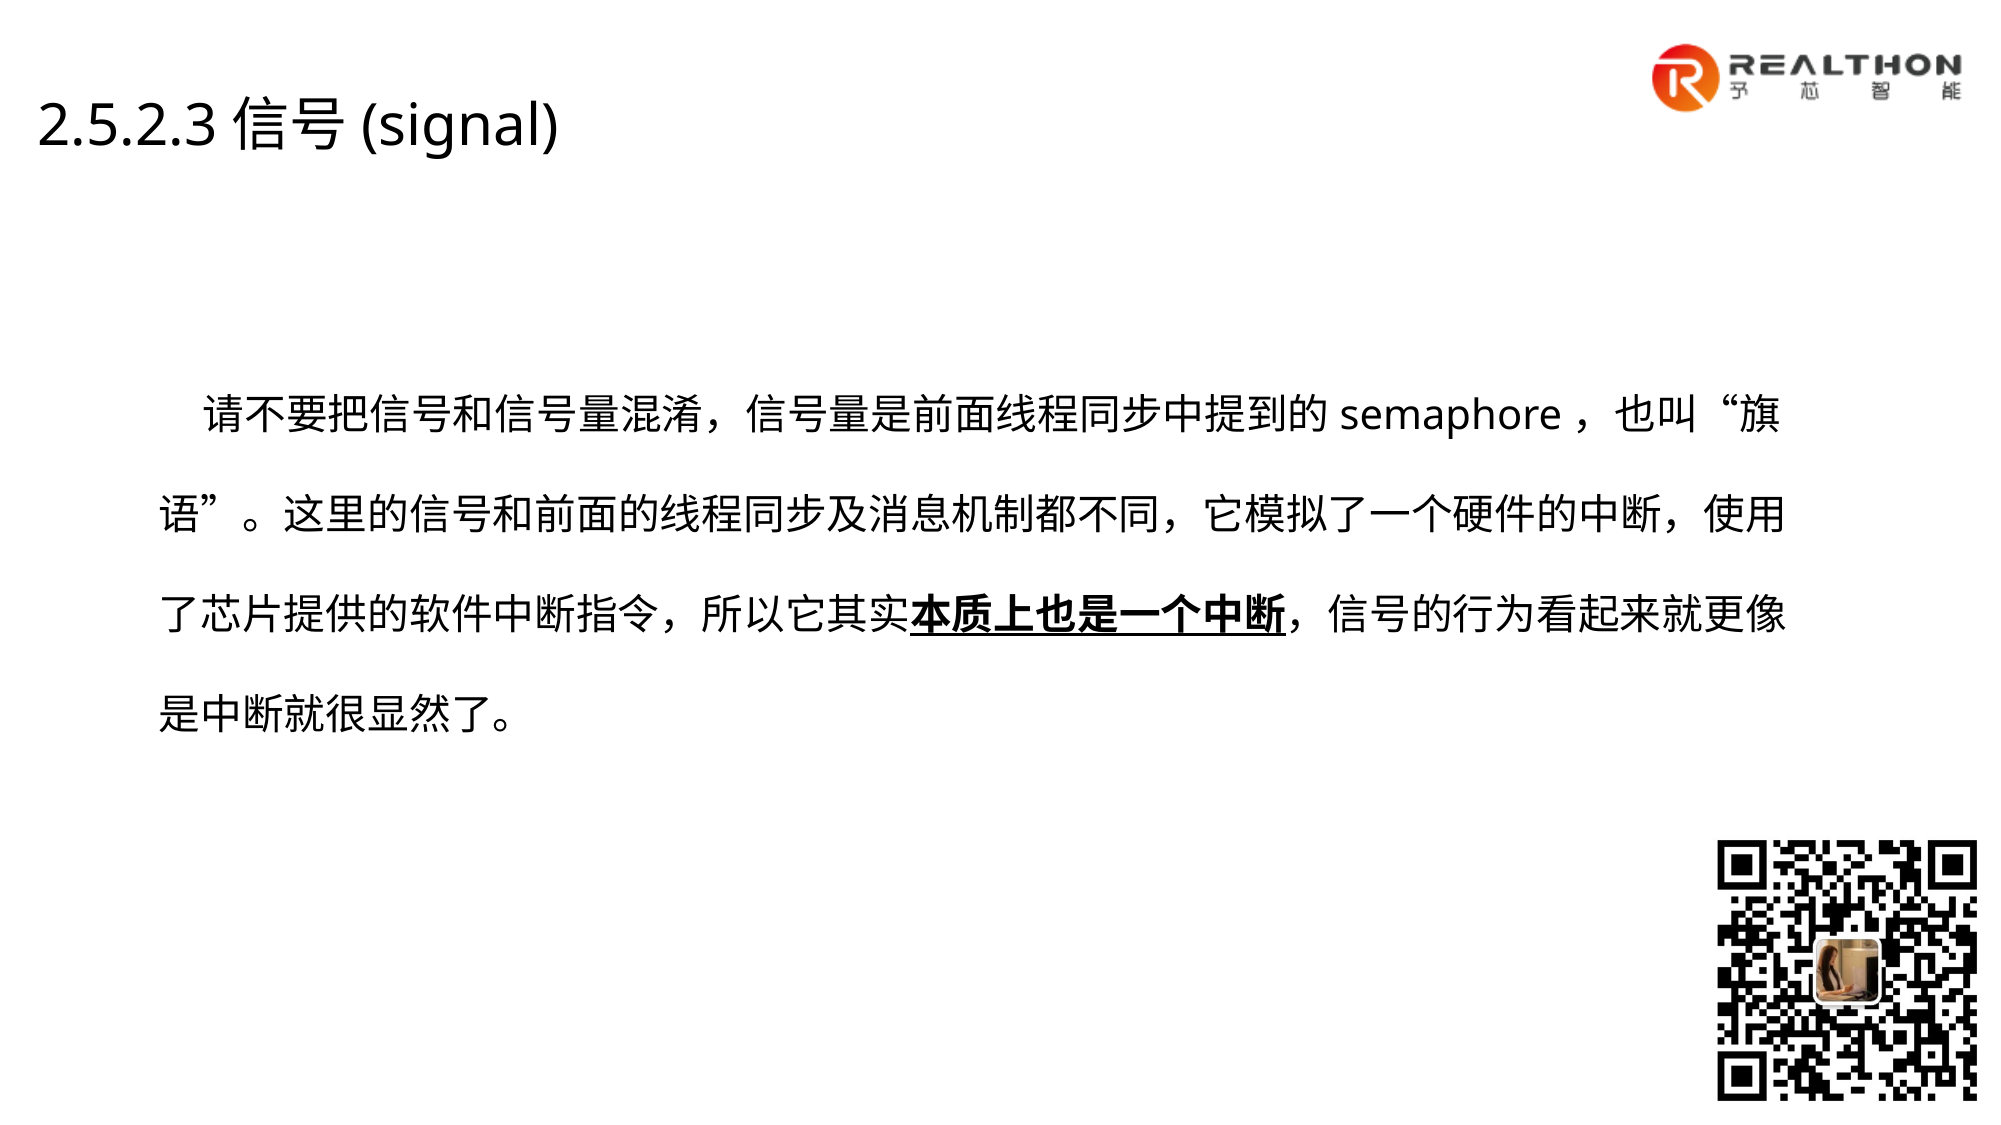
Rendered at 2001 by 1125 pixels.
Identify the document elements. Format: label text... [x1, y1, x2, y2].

picture [1629, 13, 1990, 141]
text_box 请不要把信号和信号量混淆，信号量是前面线程同步中提到的semaphore，也叫“旗语”。这里的信号和前面的线程同步及消息机制都不同，它模拟了一个硬件的中断，使用了芯片提供的软件中断指令，所以它其实本质上也是一个中断，信号的行为看起来就更像是中断就很显然了。 [143, 330, 1831, 746]
list 2.5.2.3信号(signal) [22, 51, 1550, 201]
picture [1695, 829, 2000, 1116]
